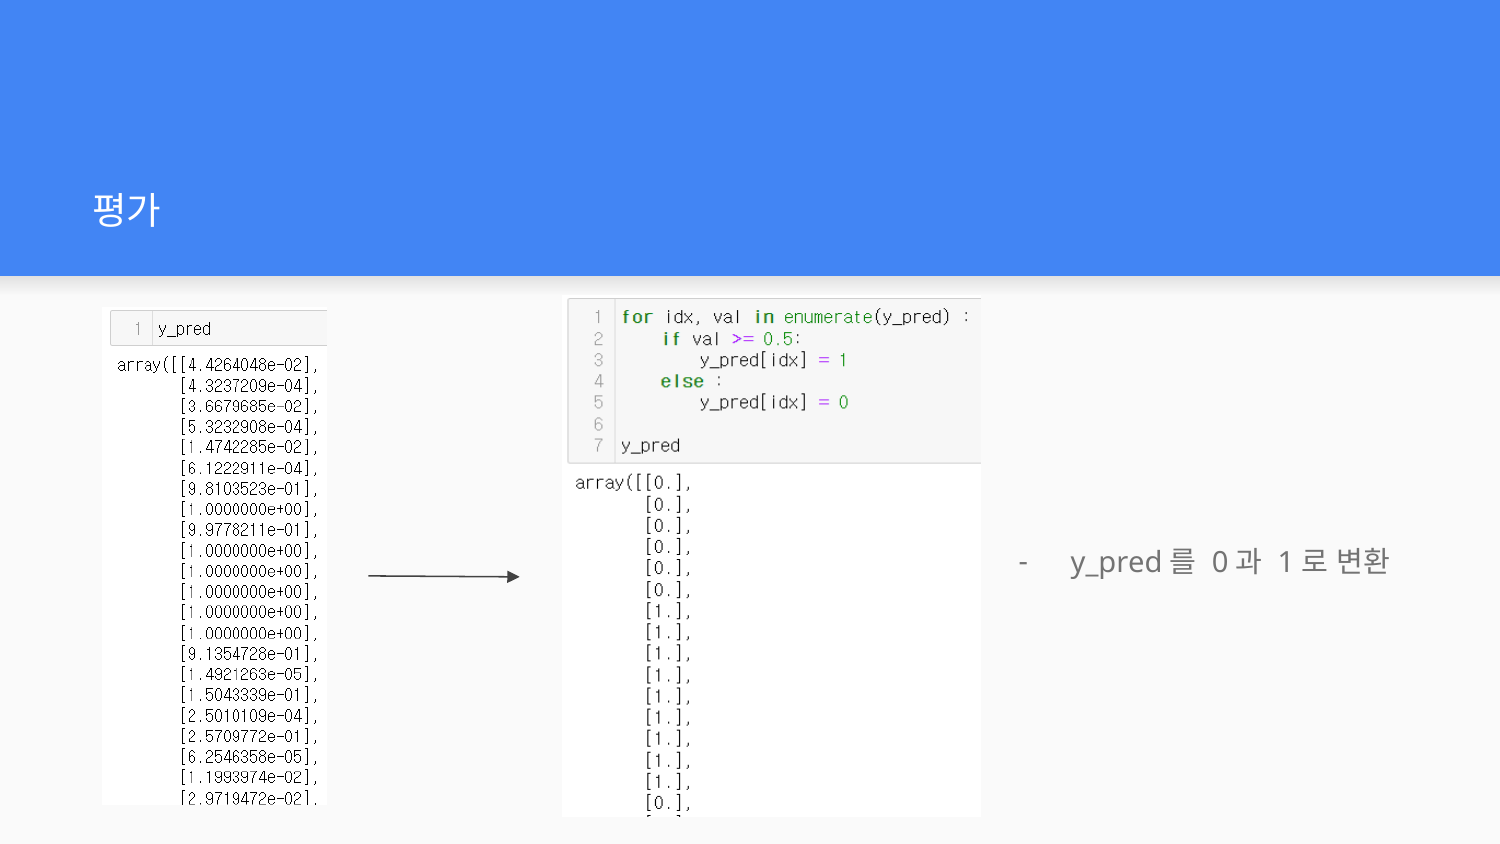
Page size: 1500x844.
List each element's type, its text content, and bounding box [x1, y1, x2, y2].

picture [561, 294, 981, 818]
list y_pred를 0과 1로 변환 [985, 522, 1500, 630]
title 평가 [77, 121, 1427, 248]
picture [102, 306, 327, 806]
